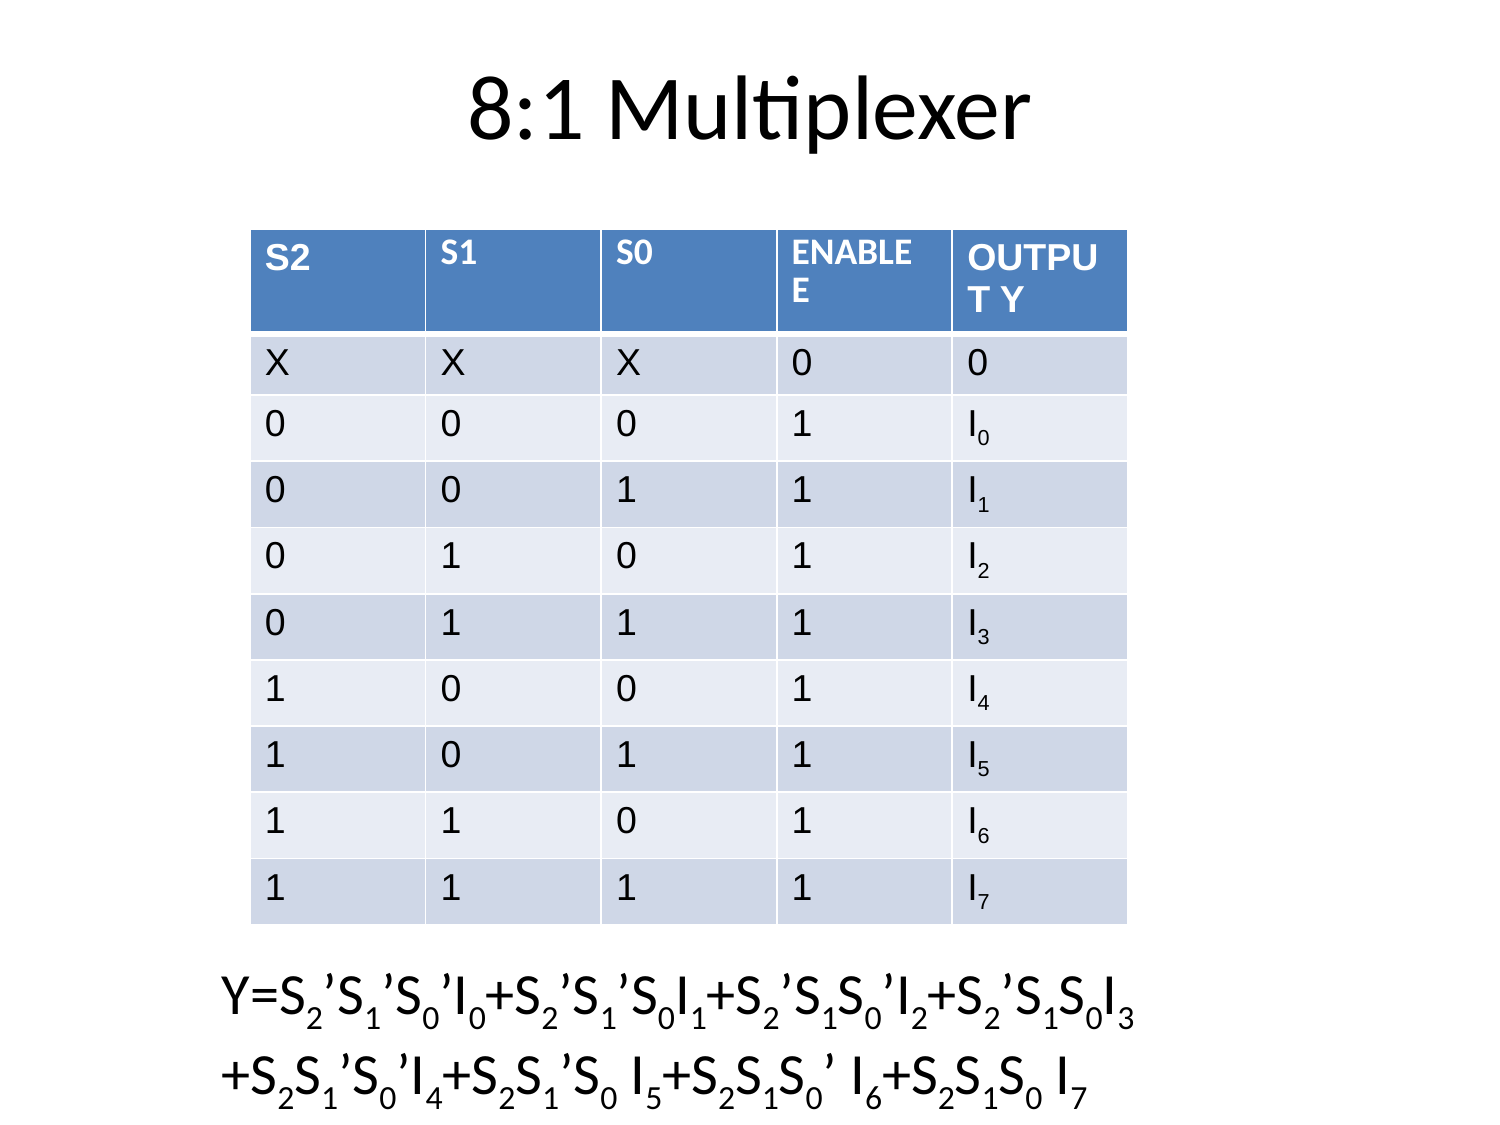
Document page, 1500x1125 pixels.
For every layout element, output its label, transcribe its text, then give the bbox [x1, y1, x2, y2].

table_cell 1 [602, 727, 776, 791]
table_header ENABLE E [778, 230, 951, 331]
table_cell 1 [778, 462, 951, 527]
table_cell I1 [953, 462, 1127, 527]
table_cell 0 [426, 661, 600, 725]
table_cell X [426, 337, 600, 394]
table_header S0 [602, 230, 776, 331]
table_header S1 [426, 230, 600, 331]
table_cell 0 [251, 462, 425, 527]
table_cell 1 [426, 859, 600, 924]
table_cell I3 [953, 595, 1127, 659]
table_cell 1 [426, 793, 600, 858]
table_cell I4 [953, 661, 1127, 725]
table_cell 0 [251, 595, 425, 659]
table_cell I2 [953, 528, 1127, 593]
table_cell 1 [602, 462, 776, 527]
table_cell 1 [602, 859, 776, 924]
table_cell 1 [251, 859, 425, 924]
table_cell I7 [953, 859, 1127, 924]
table_cell 0 [602, 396, 776, 460]
table_cell 0 [251, 396, 425, 460]
table_cell X [602, 337, 776, 394]
table_header OUTPUT Y [953, 230, 1127, 331]
text_box Y=S2’S1’S0’I0+S2’S1’S0I1+S2’S1S0’I2+S2’S1S0I3 +S2S1’S0’I4+S2S1’S0 I5+S2S1S0’ I6+S2S1S0 I7 [206, 949, 1329, 1125]
table_cell 1 [778, 528, 951, 593]
table_cell 0 [426, 727, 600, 791]
table_cell 0 [602, 793, 776, 858]
table_cell I6 [953, 793, 1127, 858]
table_cell 1 [251, 661, 425, 725]
table_cell 1 [778, 727, 951, 791]
table_cell X [251, 337, 425, 394]
table_cell 0 [426, 396, 600, 460]
table_cell 1 [778, 661, 951, 725]
table_cell 0 [778, 337, 951, 394]
table_cell 1 [251, 793, 425, 858]
table_cell 1 [426, 528, 600, 593]
table_cell 0 [426, 462, 600, 527]
table_cell 1 [602, 595, 776, 659]
table_cell 1 [778, 793, 951, 858]
table_cell 1 [778, 859, 951, 924]
table_cell 1 [251, 727, 425, 791]
table_cell 0 [602, 661, 776, 725]
table_cell 0 [602, 528, 776, 593]
table_cell 1 [426, 595, 600, 659]
table_cell I0 [953, 396, 1127, 460]
table_header S2 [251, 230, 425, 331]
table_cell I5 [953, 727, 1127, 791]
table_cell 0 [953, 337, 1127, 394]
table_cell 1 [778, 396, 951, 460]
table_cell 1 [778, 595, 951, 659]
title 8:1 Multiplexer [75, 8, 1425, 197]
table_cell 0 [251, 528, 425, 593]
